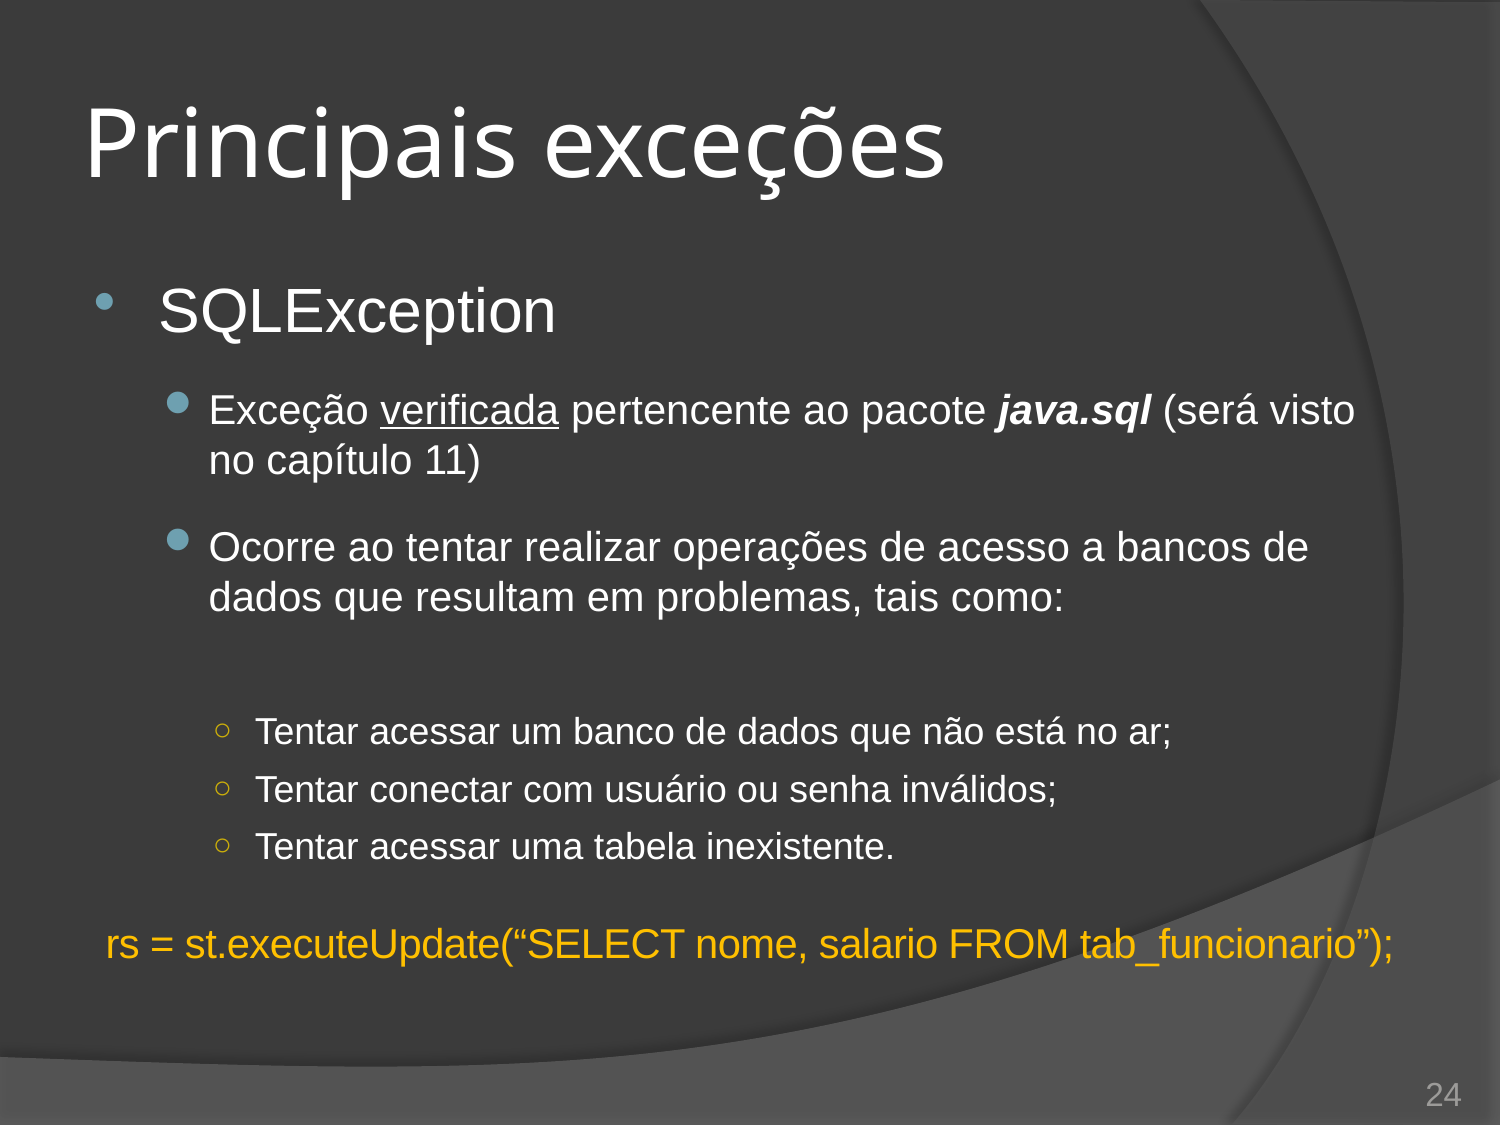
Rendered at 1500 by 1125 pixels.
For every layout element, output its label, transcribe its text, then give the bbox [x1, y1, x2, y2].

slide_number 24 [1337, 1053, 1463, 1114]
list SQLException Exceção verificada pertencente ao pacote java.sql (será visto no capítulo 11) Ocorre ao tentar realizar operações de acesso a bancos de dados que resultam em problemas, tais como: Tentar acessar um banco de dados que não está no ar; Tentar conectar com usuário ou senha inválidos; Tentar acessar uma tabela inexistente. rs = st.executeUpdate(“SELECT nome, salario FROM tab_funcionario”); [74, 262, 1424, 1006]
title Principais exceções [74, 44, 1301, 233]
